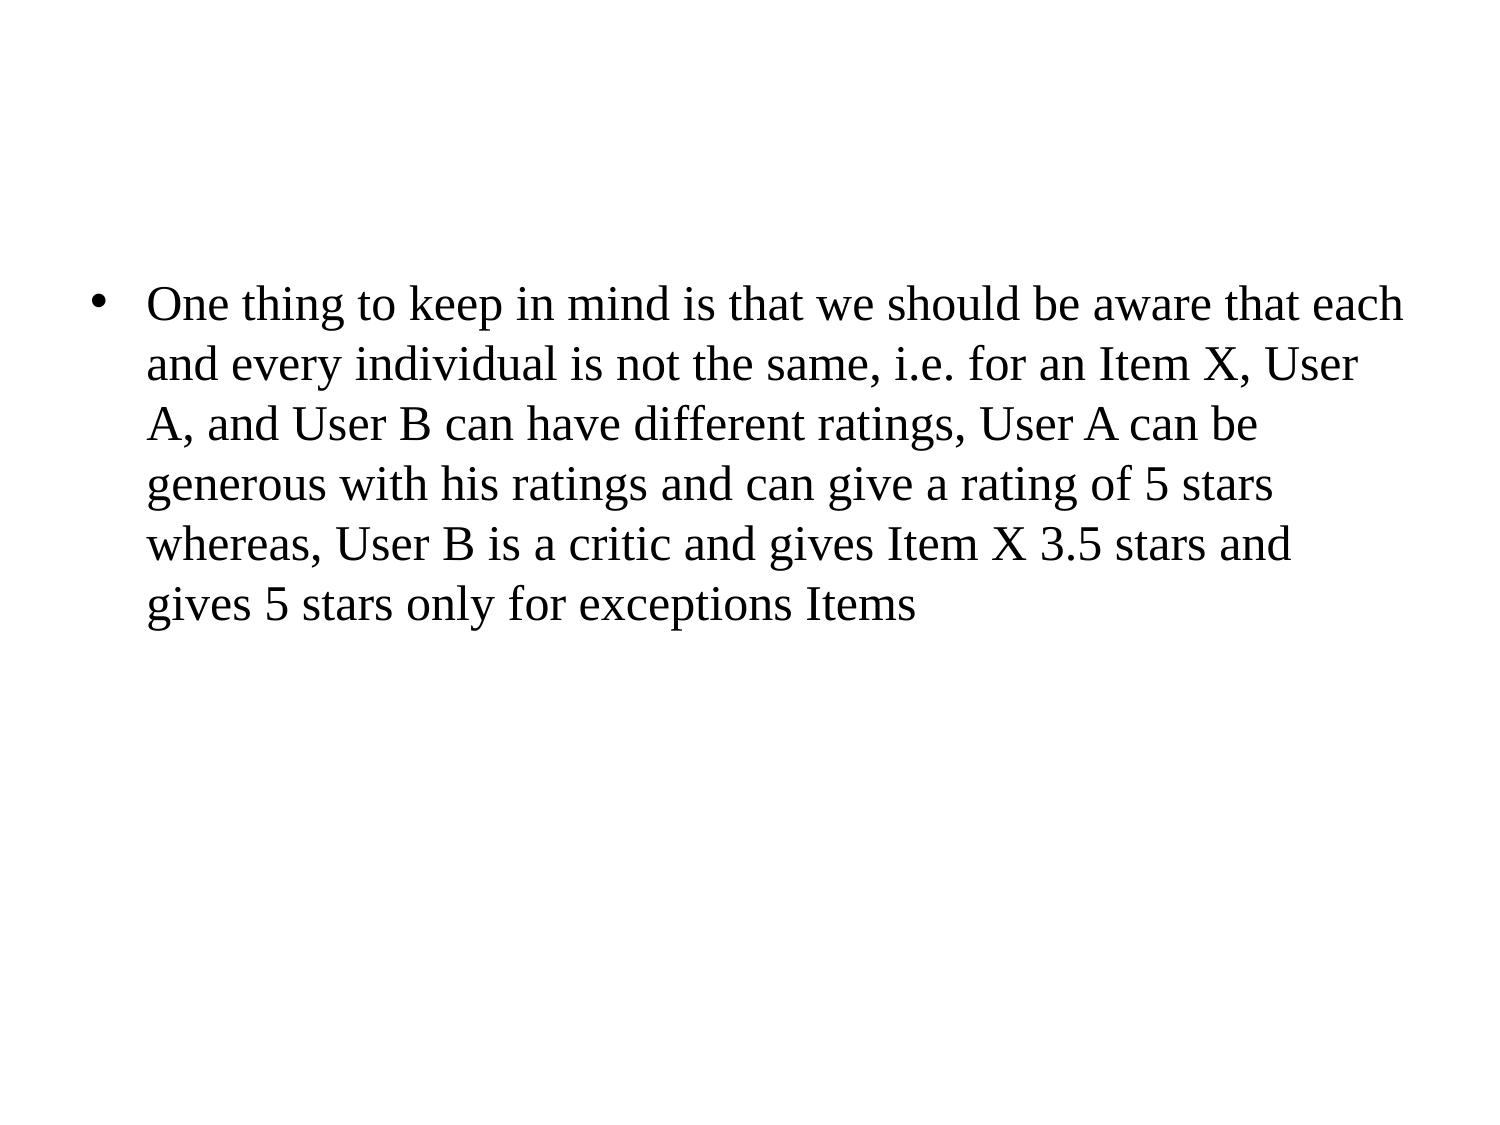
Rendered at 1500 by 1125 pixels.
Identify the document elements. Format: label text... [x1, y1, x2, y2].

list One thing to keep in mind is that we should be aware that each and every individual is not the same, i.e. for an Item X, User A, and User B can have different ratings, User A can be generous with his ratings and can give a rating of 5 stars whereas, User B is a critic and gives Item X 3.5 stars and gives 5 stars only for exceptions Items [75, 262, 1425, 1005]
